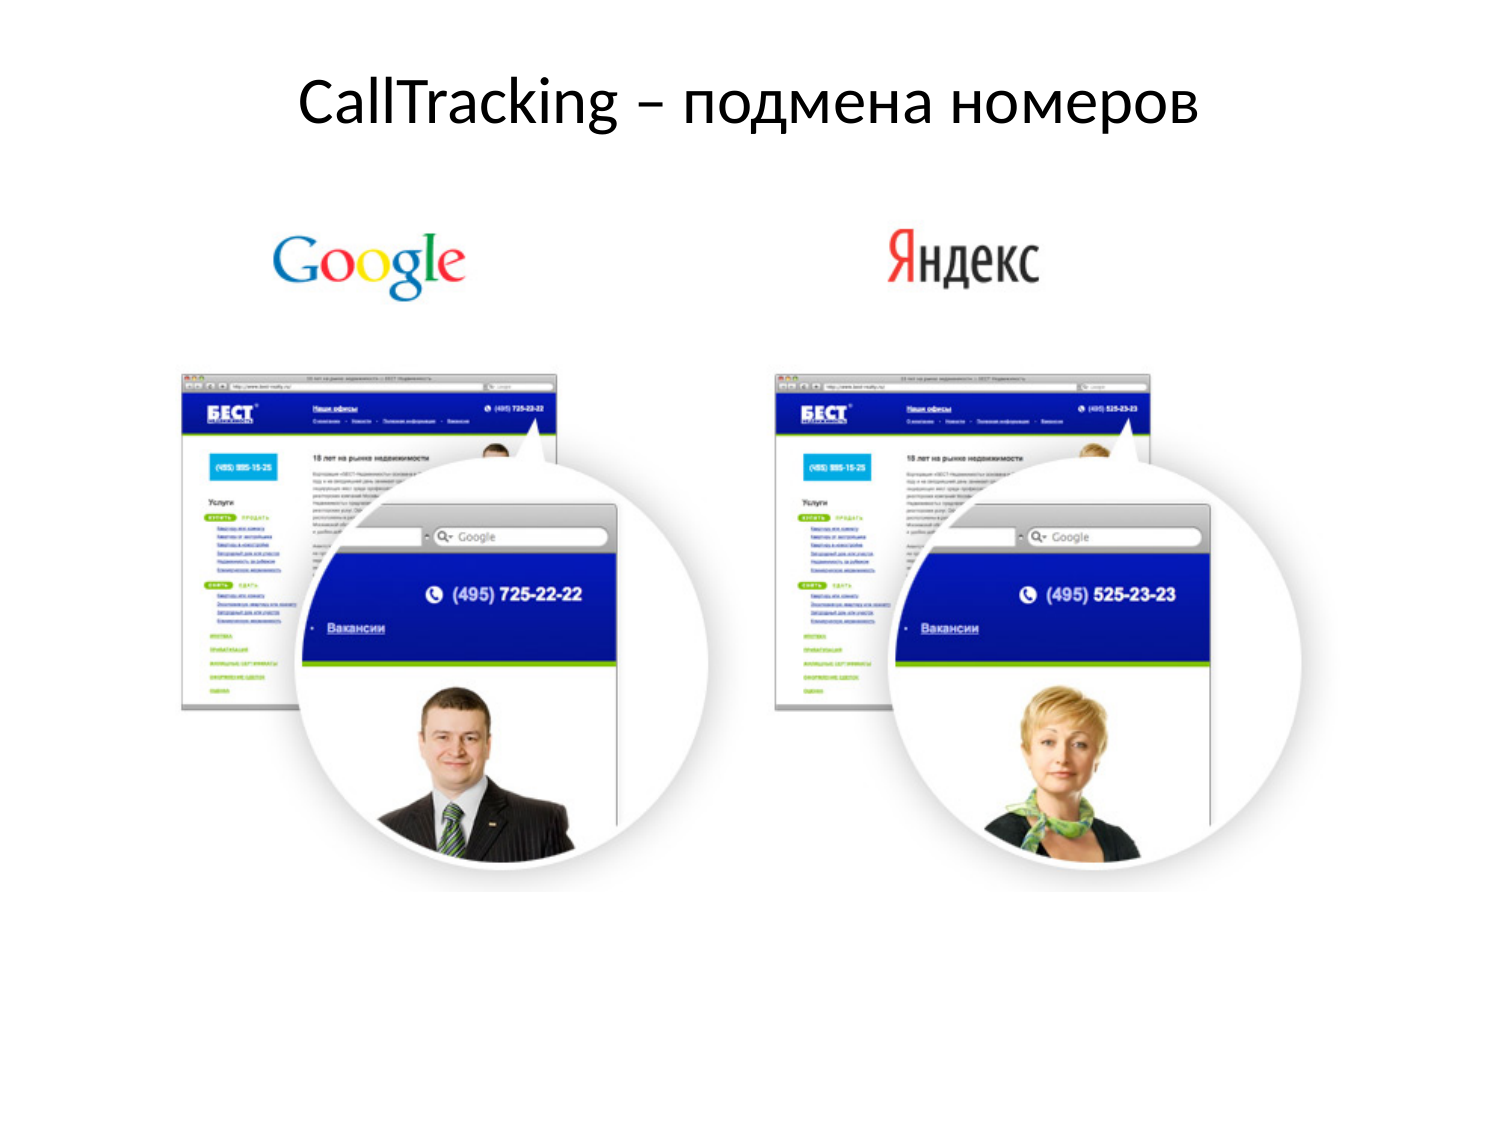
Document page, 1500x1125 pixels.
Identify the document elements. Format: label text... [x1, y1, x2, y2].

title CallTracking – подмена номеров [75, 45, 1425, 149]
picture [91, 184, 1341, 893]
